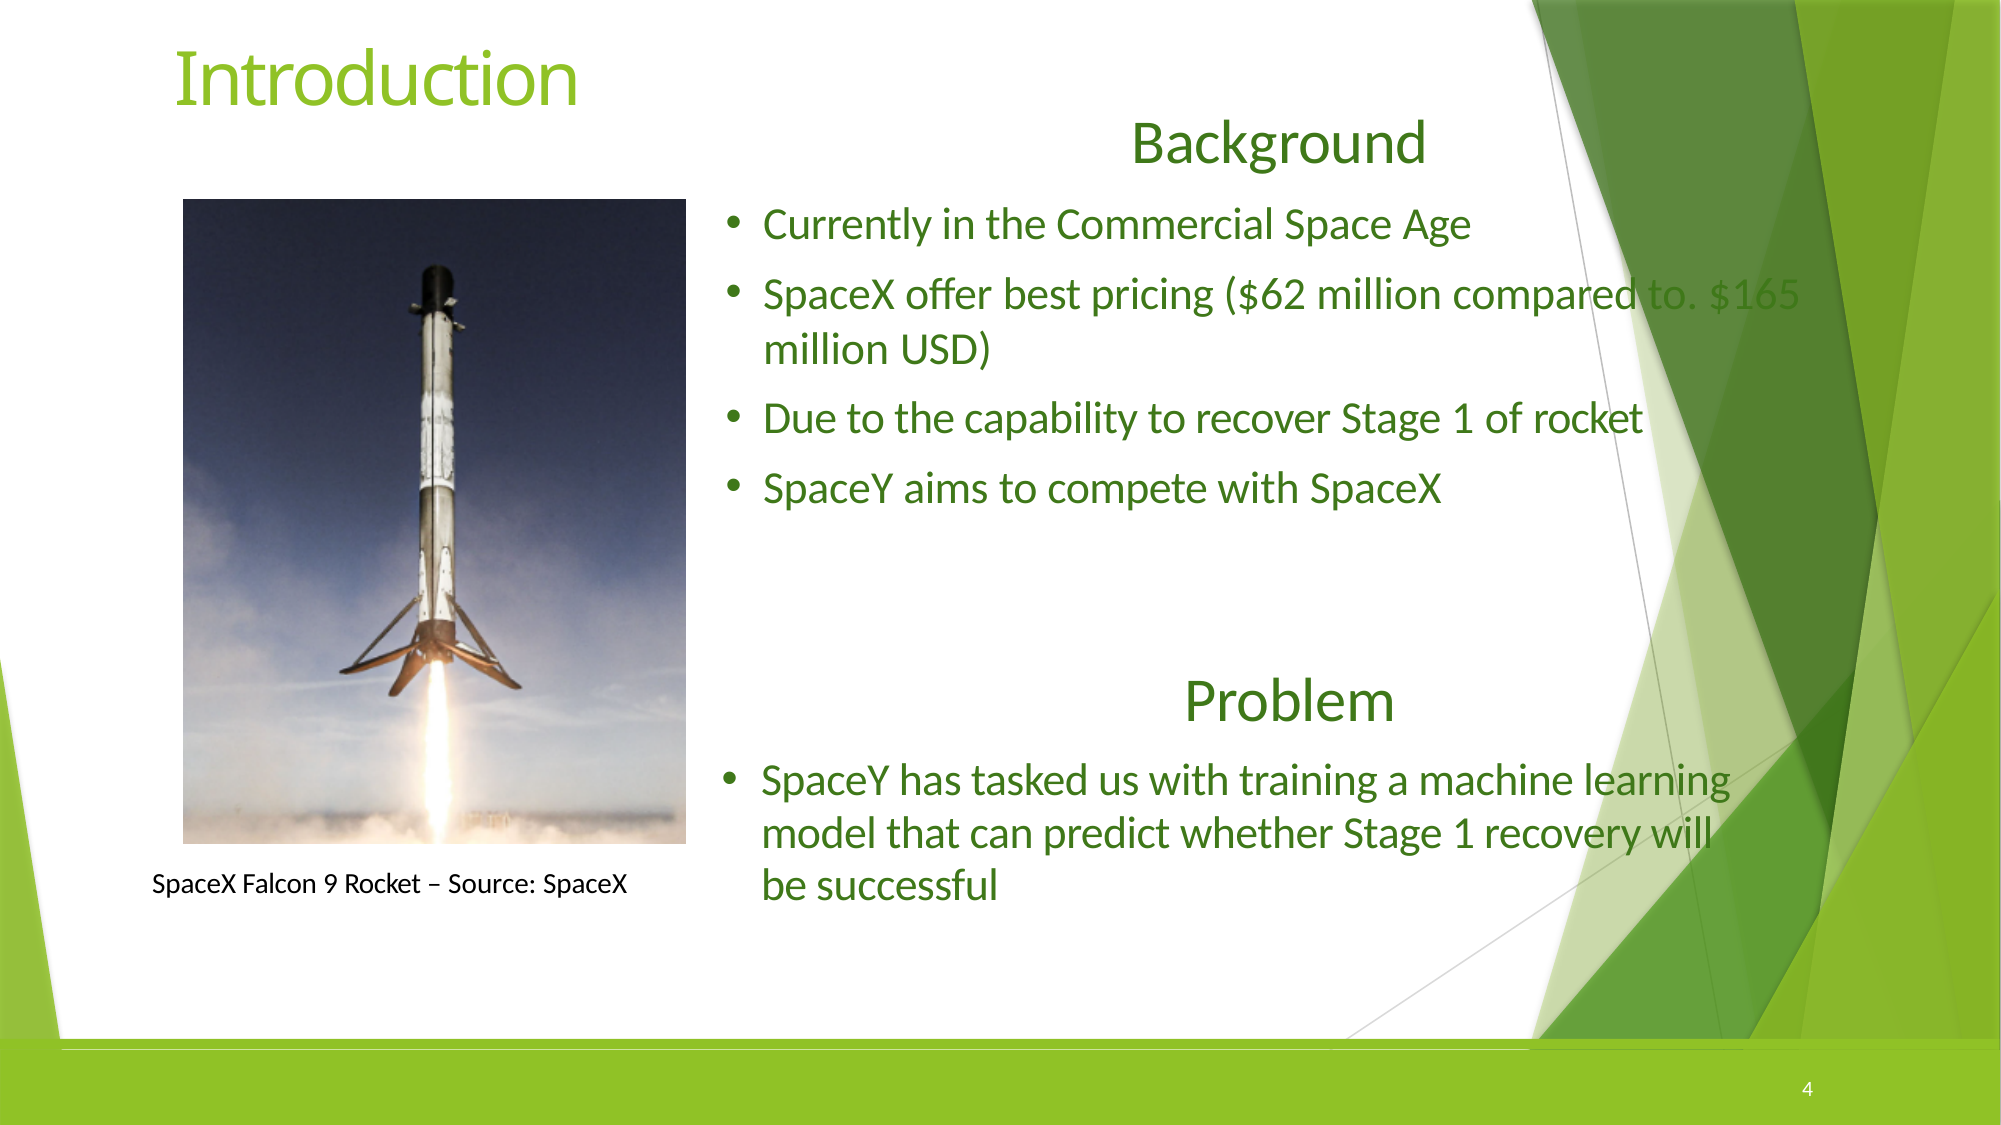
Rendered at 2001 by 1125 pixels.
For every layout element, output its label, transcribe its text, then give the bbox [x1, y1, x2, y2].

picture [183, 199, 686, 845]
text_box SpaceX Falcon 9 Rocket – Source: SpaceX [149, 862, 763, 900]
title Introduction [172, 28, 665, 219]
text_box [0, 1038, 2000, 1125]
text_box Background Currently in the Commercial Space Age SpaceX offer best pricing ($62 million compared to. $165 million USD) Due to the capability to recover Stage 1 of rocket SpaceY aims to compete with SpaceX Problem SpaceY has tasked us with training a machine learning model that can predict whether Stage 1 recovery will be successful [721, 74, 1836, 910]
